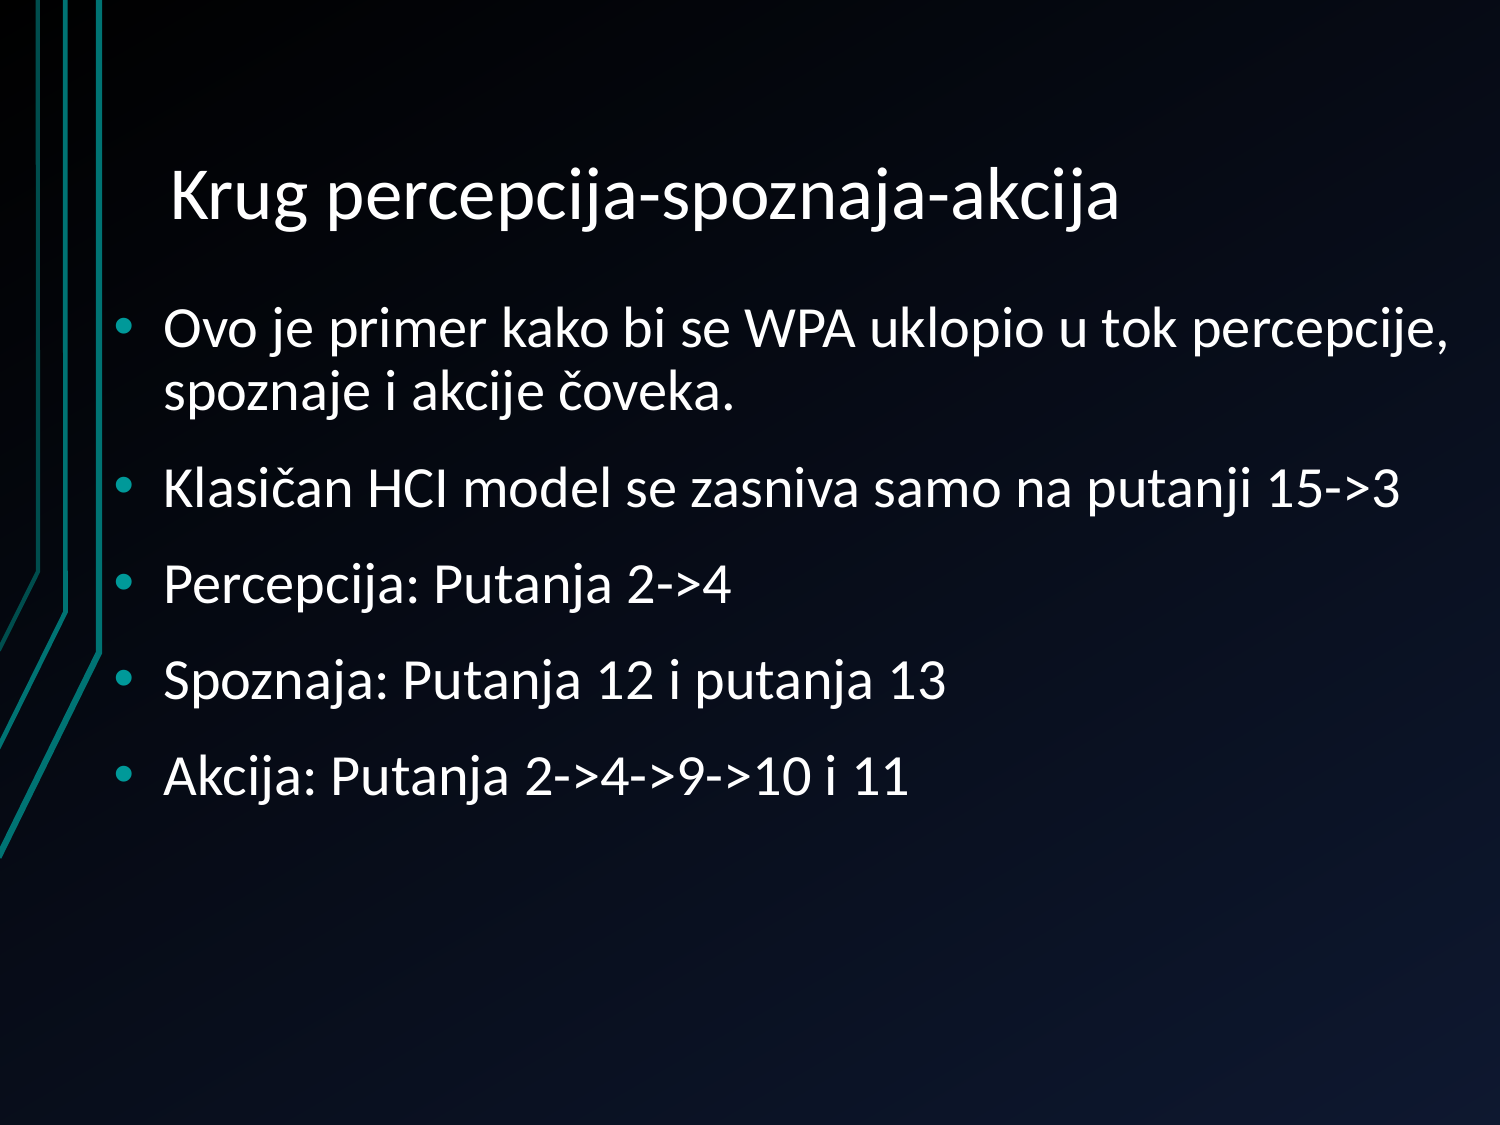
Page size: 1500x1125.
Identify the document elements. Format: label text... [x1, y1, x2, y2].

title Krug percepcija-spoznaja-akcija [150, 45, 1425, 246]
list Ovo je primer kako bi se WPA uklopio u tok percepcije, spoznaje i akcije čoveka. Klasičan HCI model se zasniva samo na putanji 15->3 Percepcija: Putanja 2->4 Spoznaja: Putanja 12 i putanja 13 Akcija: Putanja 2->4->9->10 i 11 [93, 287, 1482, 1020]
